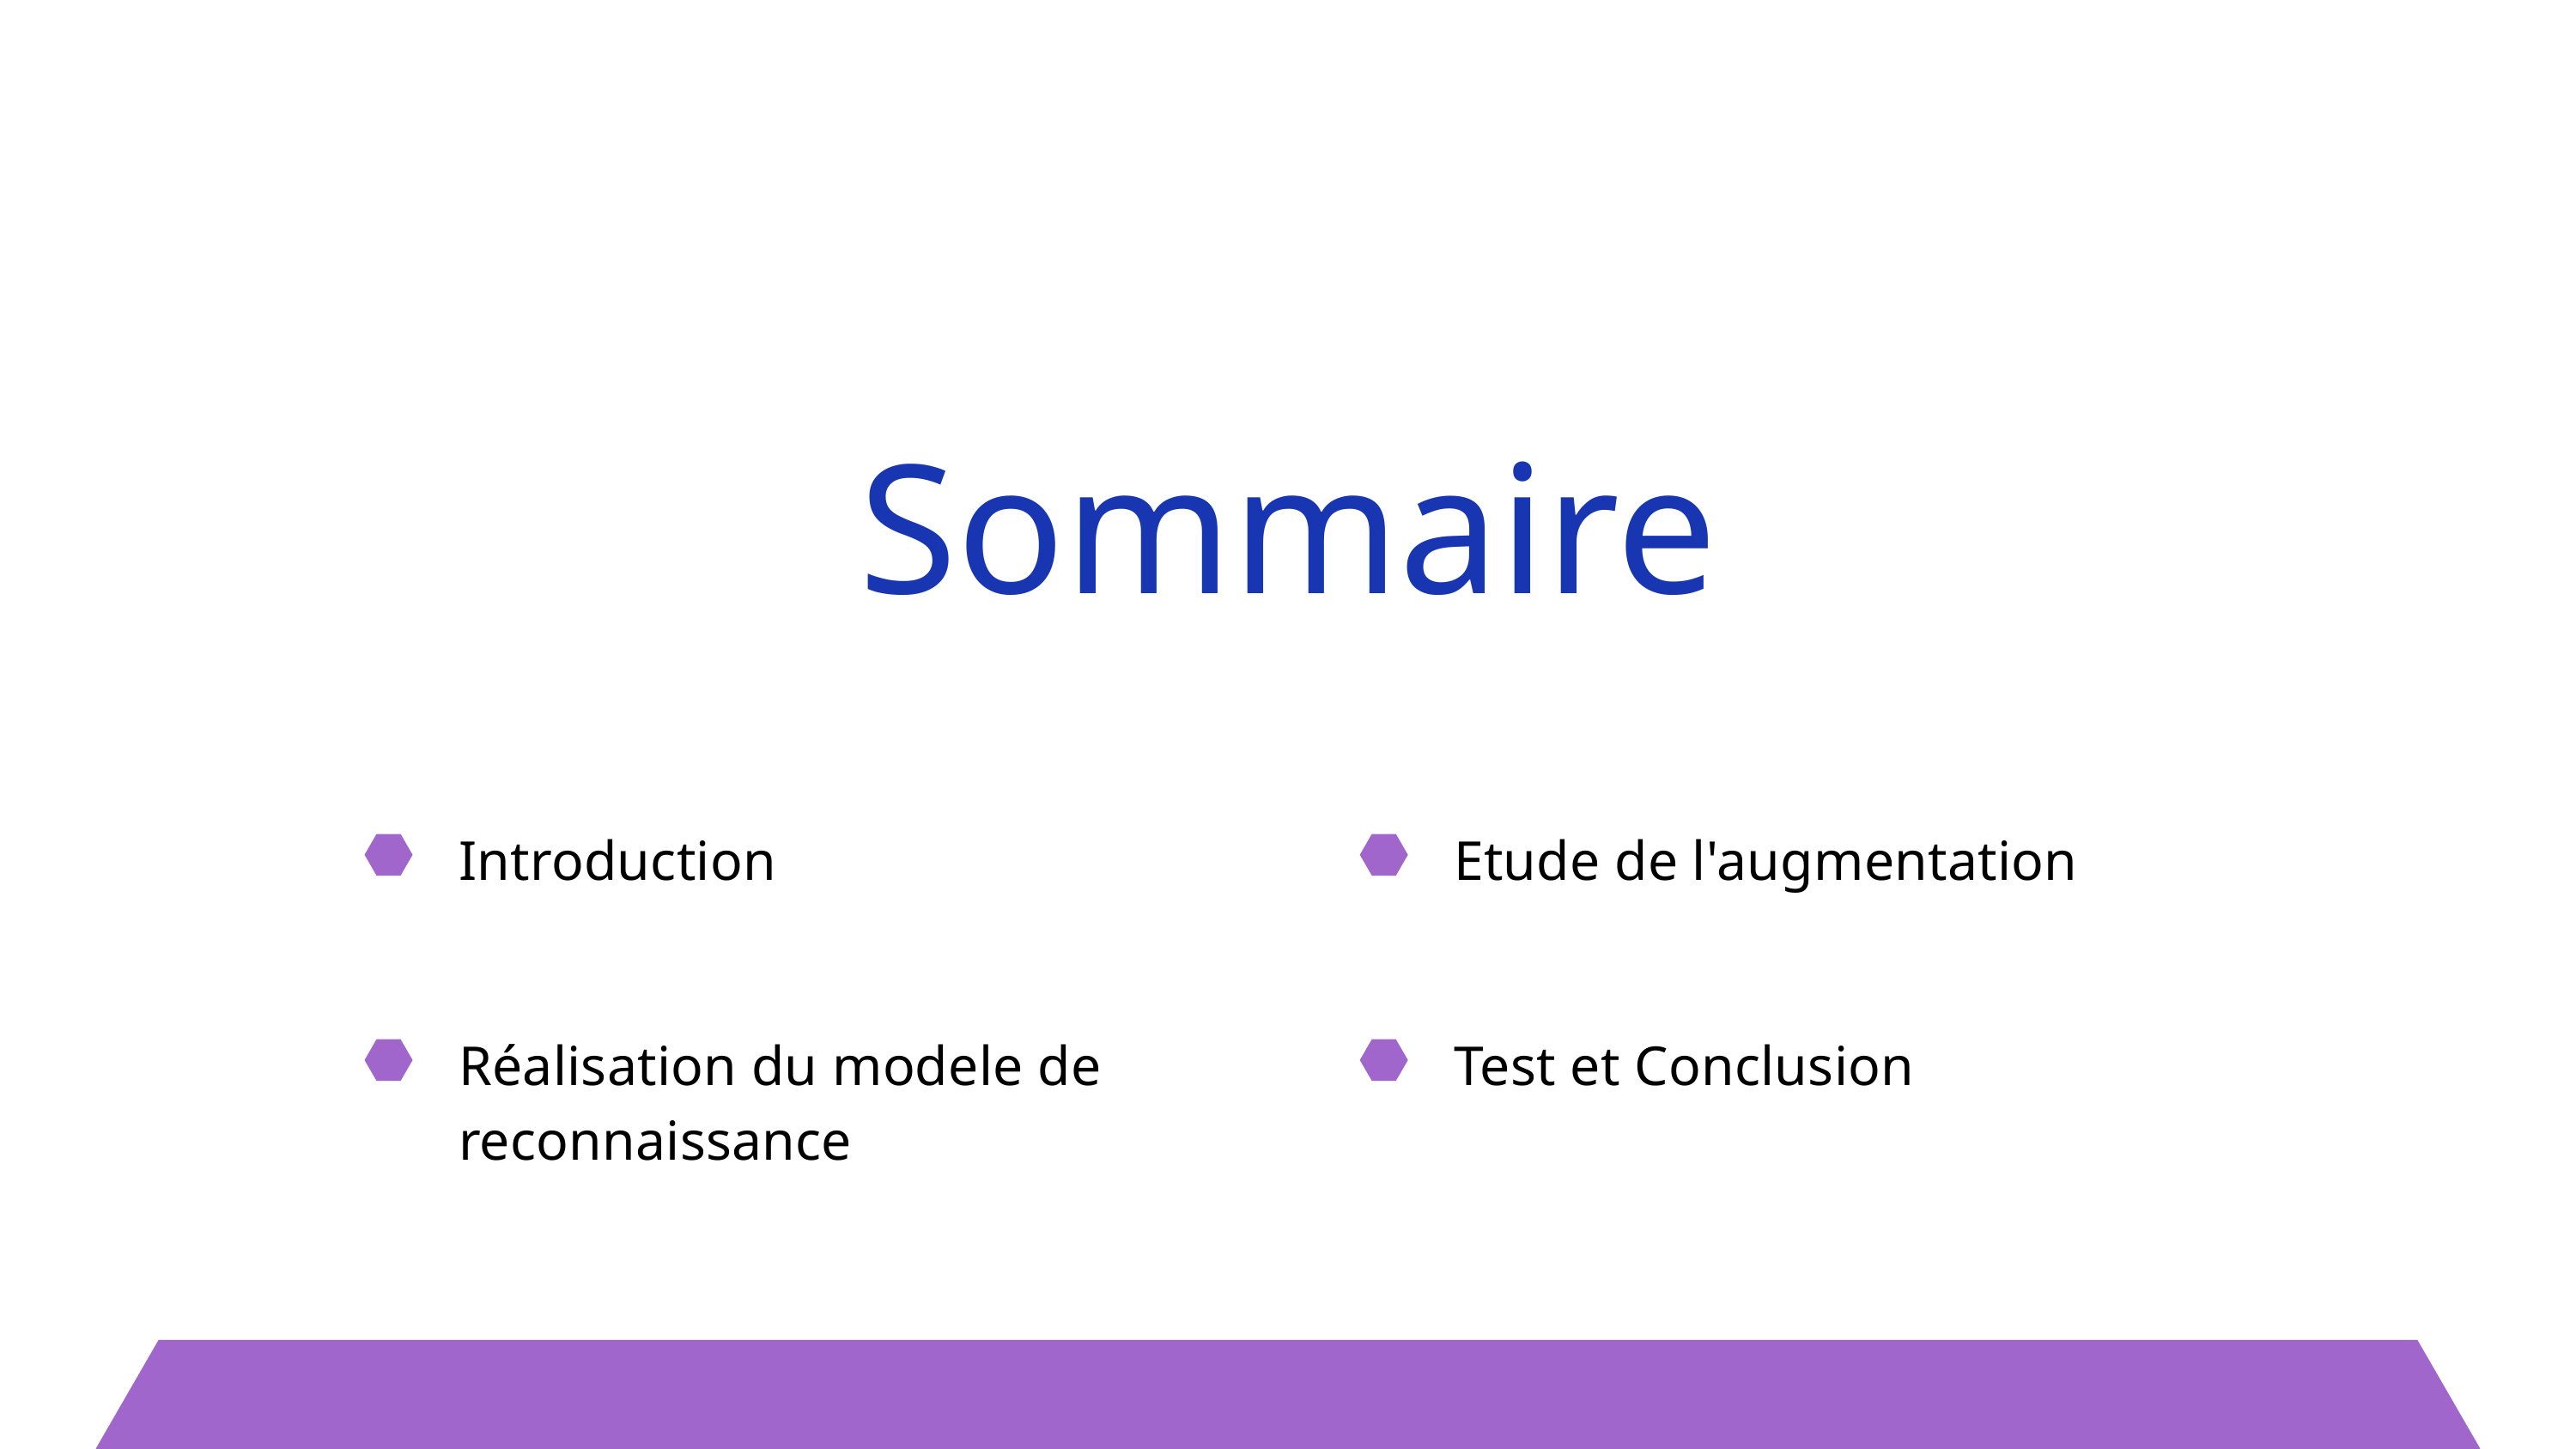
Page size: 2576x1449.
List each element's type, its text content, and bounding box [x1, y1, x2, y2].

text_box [364, 1028, 1217, 1168]
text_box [364, 822, 1217, 888]
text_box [95, 1339, 2481, 1449]
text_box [1359, 1028, 2212, 1093]
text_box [1359, 822, 2212, 888]
text_box Sommaire [364, 433, 2212, 630]
